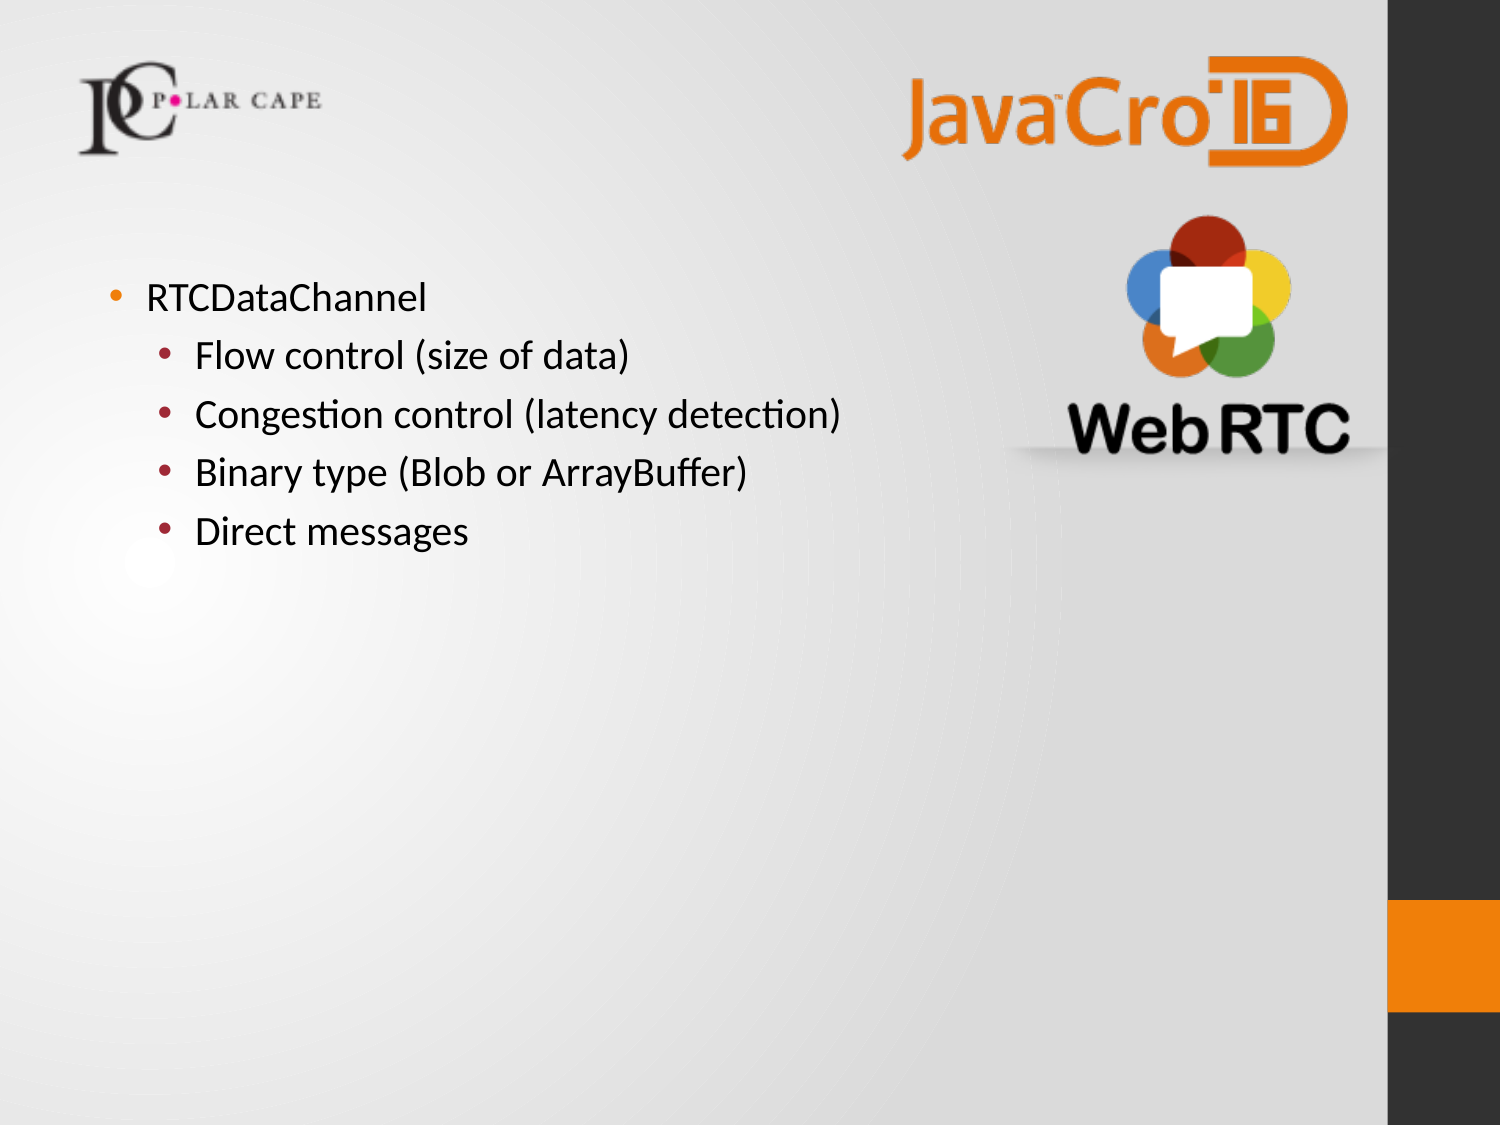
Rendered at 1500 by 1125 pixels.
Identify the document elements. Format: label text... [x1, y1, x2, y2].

list RTCDataChannel Flow control (size of data) Congestion control (latency detection) Binary type (Blob or ArrayBuffer) Direct messages [75, 262, 1325, 1050]
picture [654, 30, 1500, 516]
picture [76, 58, 326, 160]
